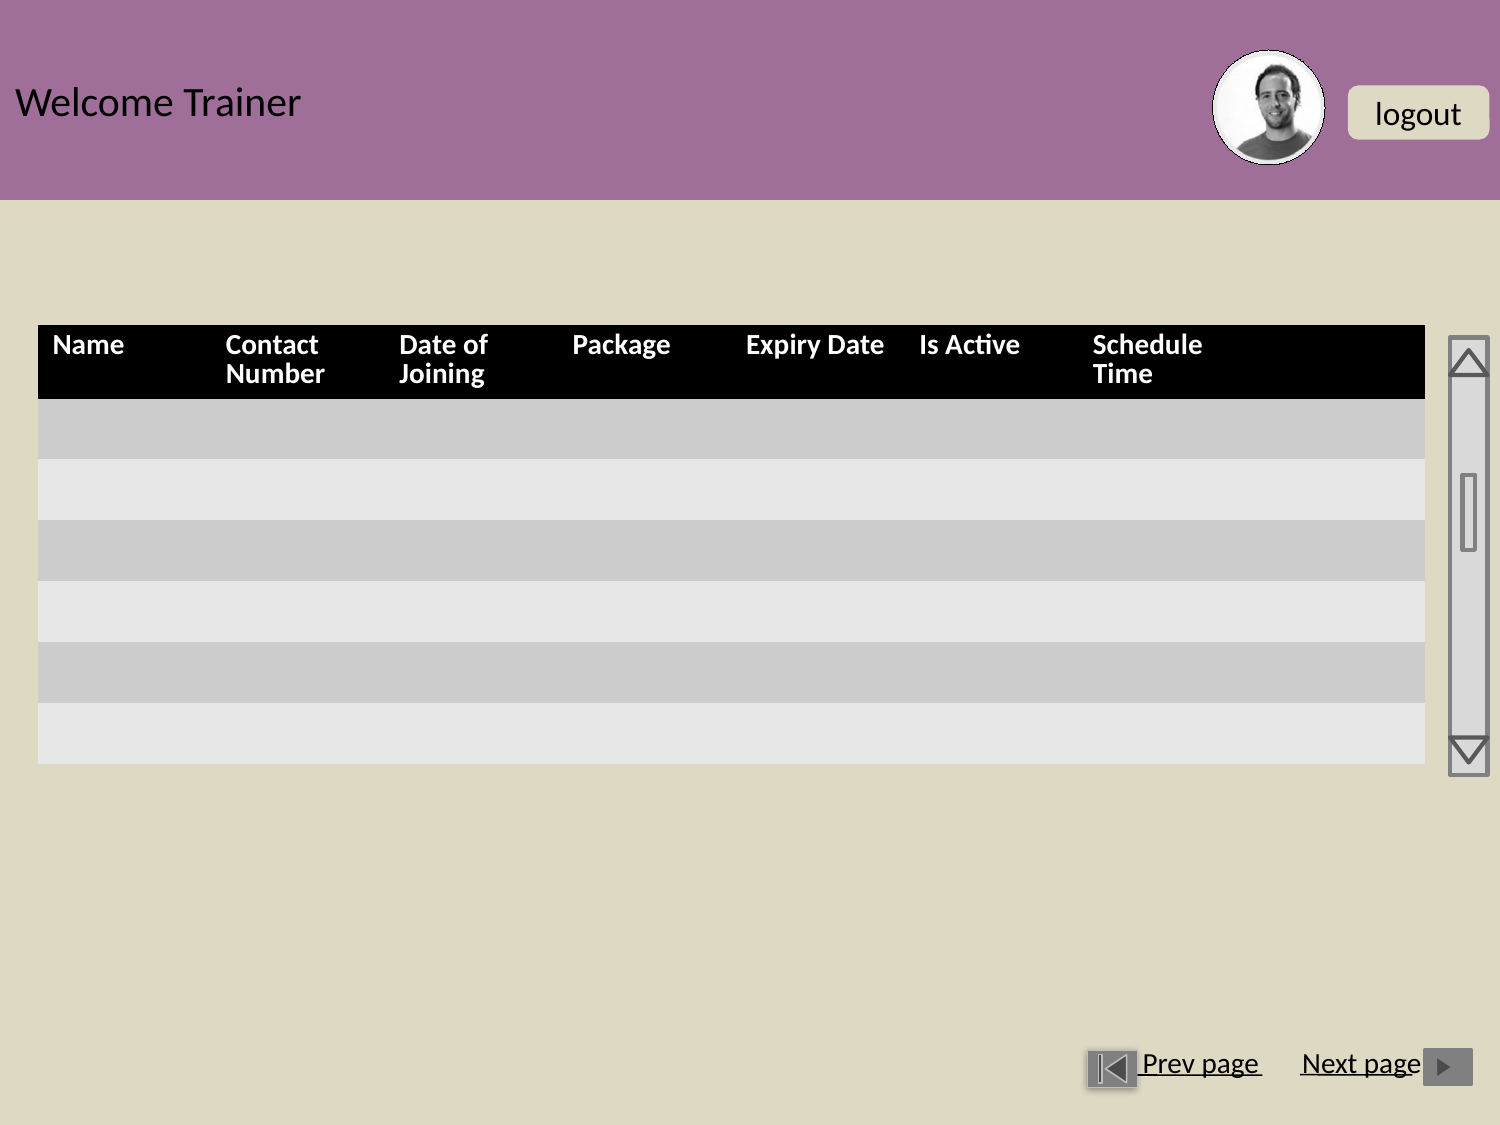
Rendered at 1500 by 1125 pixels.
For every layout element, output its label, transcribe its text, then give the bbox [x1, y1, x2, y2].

picture [1212, 49, 1326, 166]
text_box [1460, 473, 1477, 552]
table_cell [1276, 459, 1425, 520]
table_cell [384, 581, 558, 642]
table_cell [211, 581, 384, 642]
table_header Expiry Date [731, 325, 904, 399]
table_cell [38, 703, 211, 764]
table_cell [731, 399, 904, 459]
table_cell [38, 399, 211, 459]
text_box [1448, 735, 1490, 765]
table_cell [731, 642, 904, 703]
table_cell [384, 459, 558, 520]
table_cell [1078, 581, 1276, 642]
table_cell [1078, 399, 1276, 459]
table_cell [558, 642, 731, 703]
table_cell [731, 520, 904, 581]
table_cell [1078, 703, 1276, 764]
table_cell [38, 520, 211, 581]
table_cell [211, 459, 384, 520]
table_cell [904, 581, 1078, 642]
table_cell [1276, 581, 1425, 642]
table_cell [558, 459, 731, 520]
list [0, 200, 1500, 1125]
text_box logout [1347, 85, 1490, 140]
table_header Contact Number [211, 325, 384, 399]
table_cell [1276, 703, 1425, 764]
table_cell [1078, 459, 1276, 520]
table_header Name [38, 325, 211, 399]
title Welcome Trainer [0, 0, 1500, 200]
table_cell [904, 520, 1078, 581]
table_header Is Active [904, 325, 1078, 399]
text_box [1448, 347, 1490, 378]
table_cell [384, 703, 558, 764]
table_cell [558, 520, 731, 581]
text_box Next page [1287, 1036, 1437, 1087]
text_box Prev page [1127, 1036, 1274, 1087]
table_cell [904, 703, 1078, 764]
table_cell [904, 459, 1078, 520]
table_cell [558, 399, 731, 459]
table_cell [38, 459, 211, 520]
table_cell [211, 399, 384, 459]
table_cell [1276, 642, 1425, 703]
table_cell [384, 520, 558, 581]
text_box [1448, 377, 1490, 736]
table_cell [384, 399, 558, 459]
table_header Package [558, 325, 731, 399]
table_header Schedule Time [1078, 325, 1276, 399]
text_box [1448, 335, 1490, 373]
table_cell [1078, 642, 1276, 703]
table_cell [558, 703, 731, 764]
table_cell [38, 581, 211, 642]
table_cell [384, 642, 558, 703]
table_cell [211, 642, 384, 703]
table_cell [211, 520, 384, 581]
text_box [1437, 1048, 1473, 1086]
table_cell [1276, 520, 1425, 581]
table_cell [38, 642, 211, 703]
table_cell [731, 703, 904, 764]
table_header [1276, 325, 1425, 399]
table_cell [558, 581, 731, 642]
text_box [1448, 740, 1490, 777]
table_cell [1276, 399, 1425, 459]
table_cell [904, 642, 1078, 703]
table_cell [731, 459, 904, 520]
table_cell [1078, 520, 1276, 581]
table_header Date of Joining [384, 325, 558, 399]
table_cell [731, 581, 904, 642]
table_cell [904, 399, 1078, 459]
table_cell [211, 703, 384, 764]
text_box [1087, 1049, 1138, 1088]
